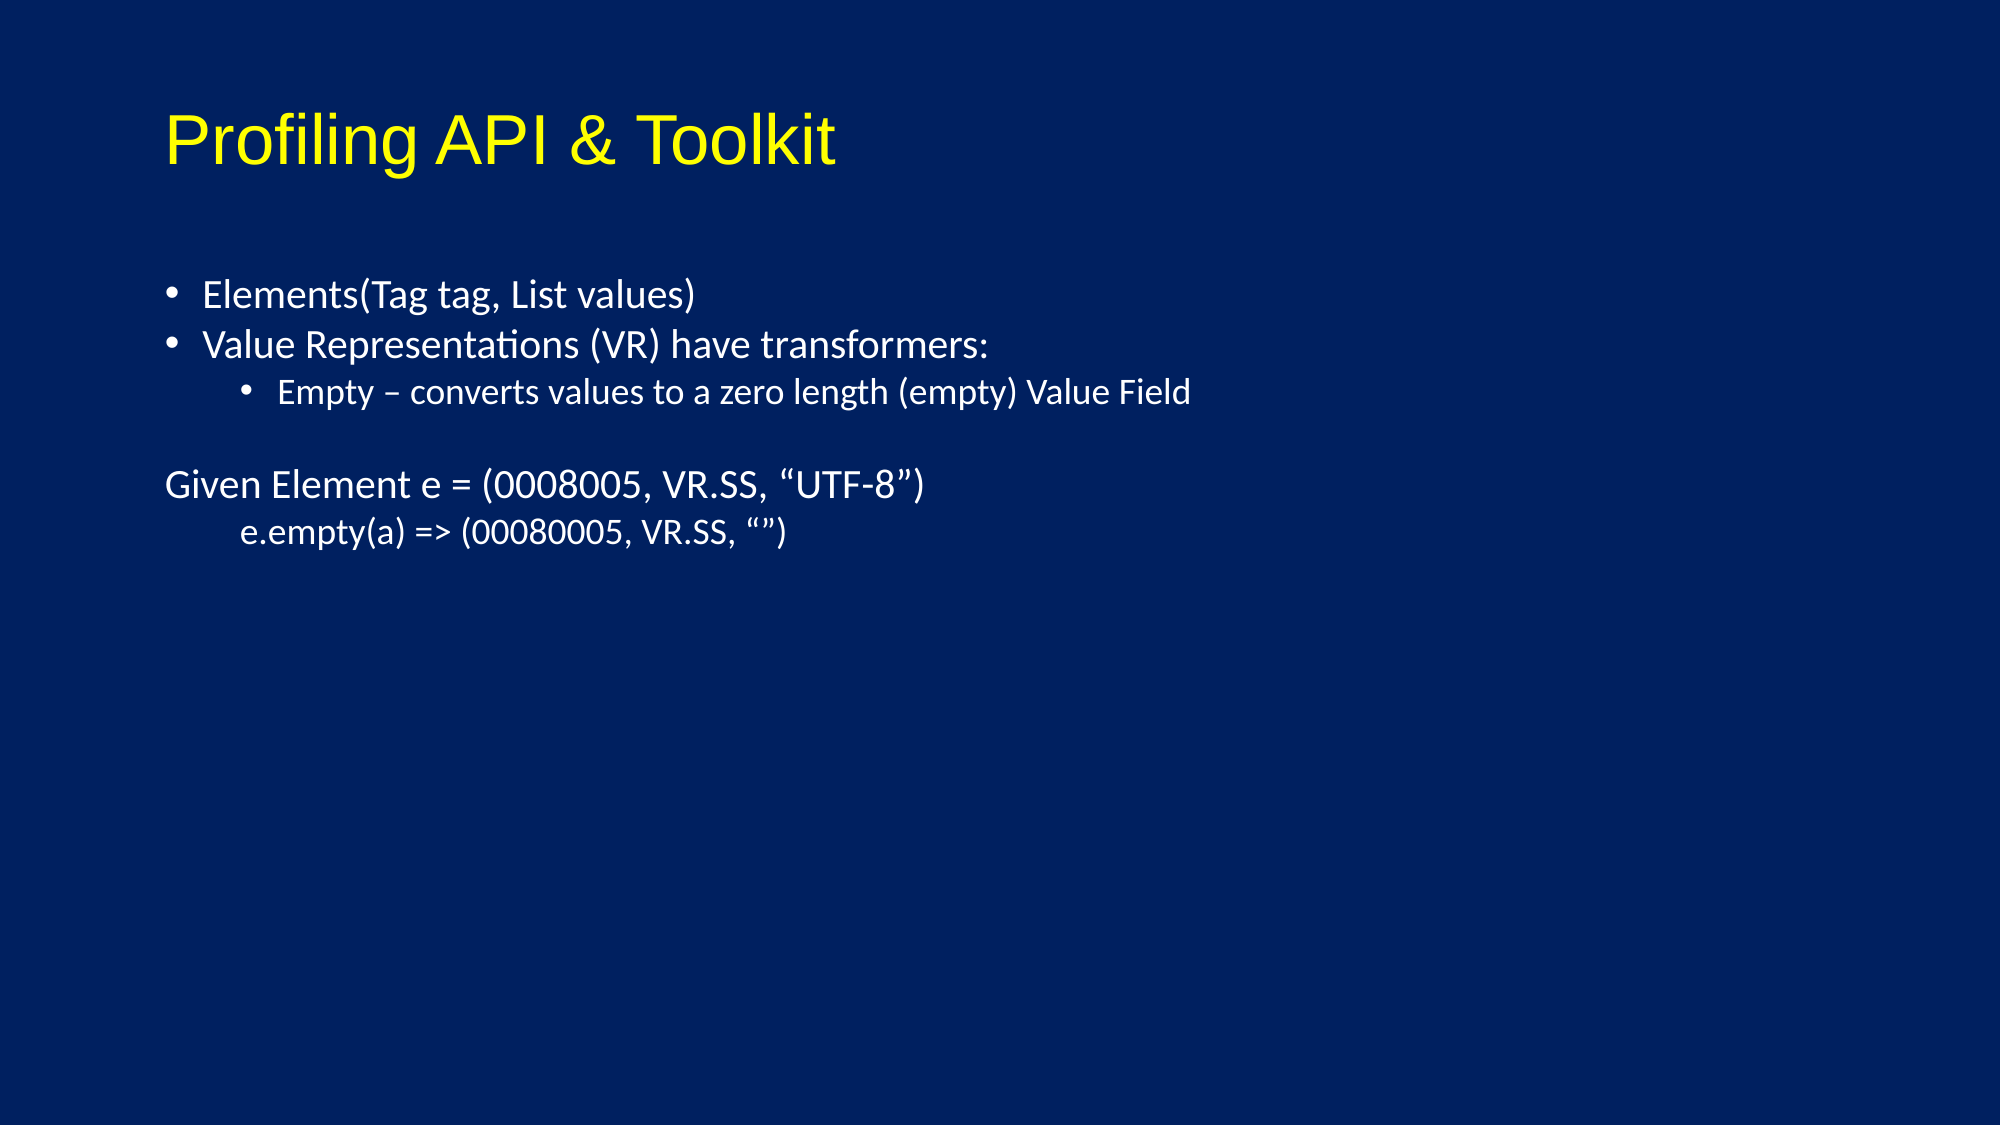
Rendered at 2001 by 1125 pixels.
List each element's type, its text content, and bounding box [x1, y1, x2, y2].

title Profiling API & Toolkit [149, 59, 1849, 225]
list Elements(Tag tag, List values) Value Representations (VR) have transformers: Empty – converts values to a zero length (empty) Value Field Given Element e = (0008005, VR.SS, “UTF-8”) e.empty(a) => (00080005, VR.SS, “”) [149, 259, 1849, 1012]
